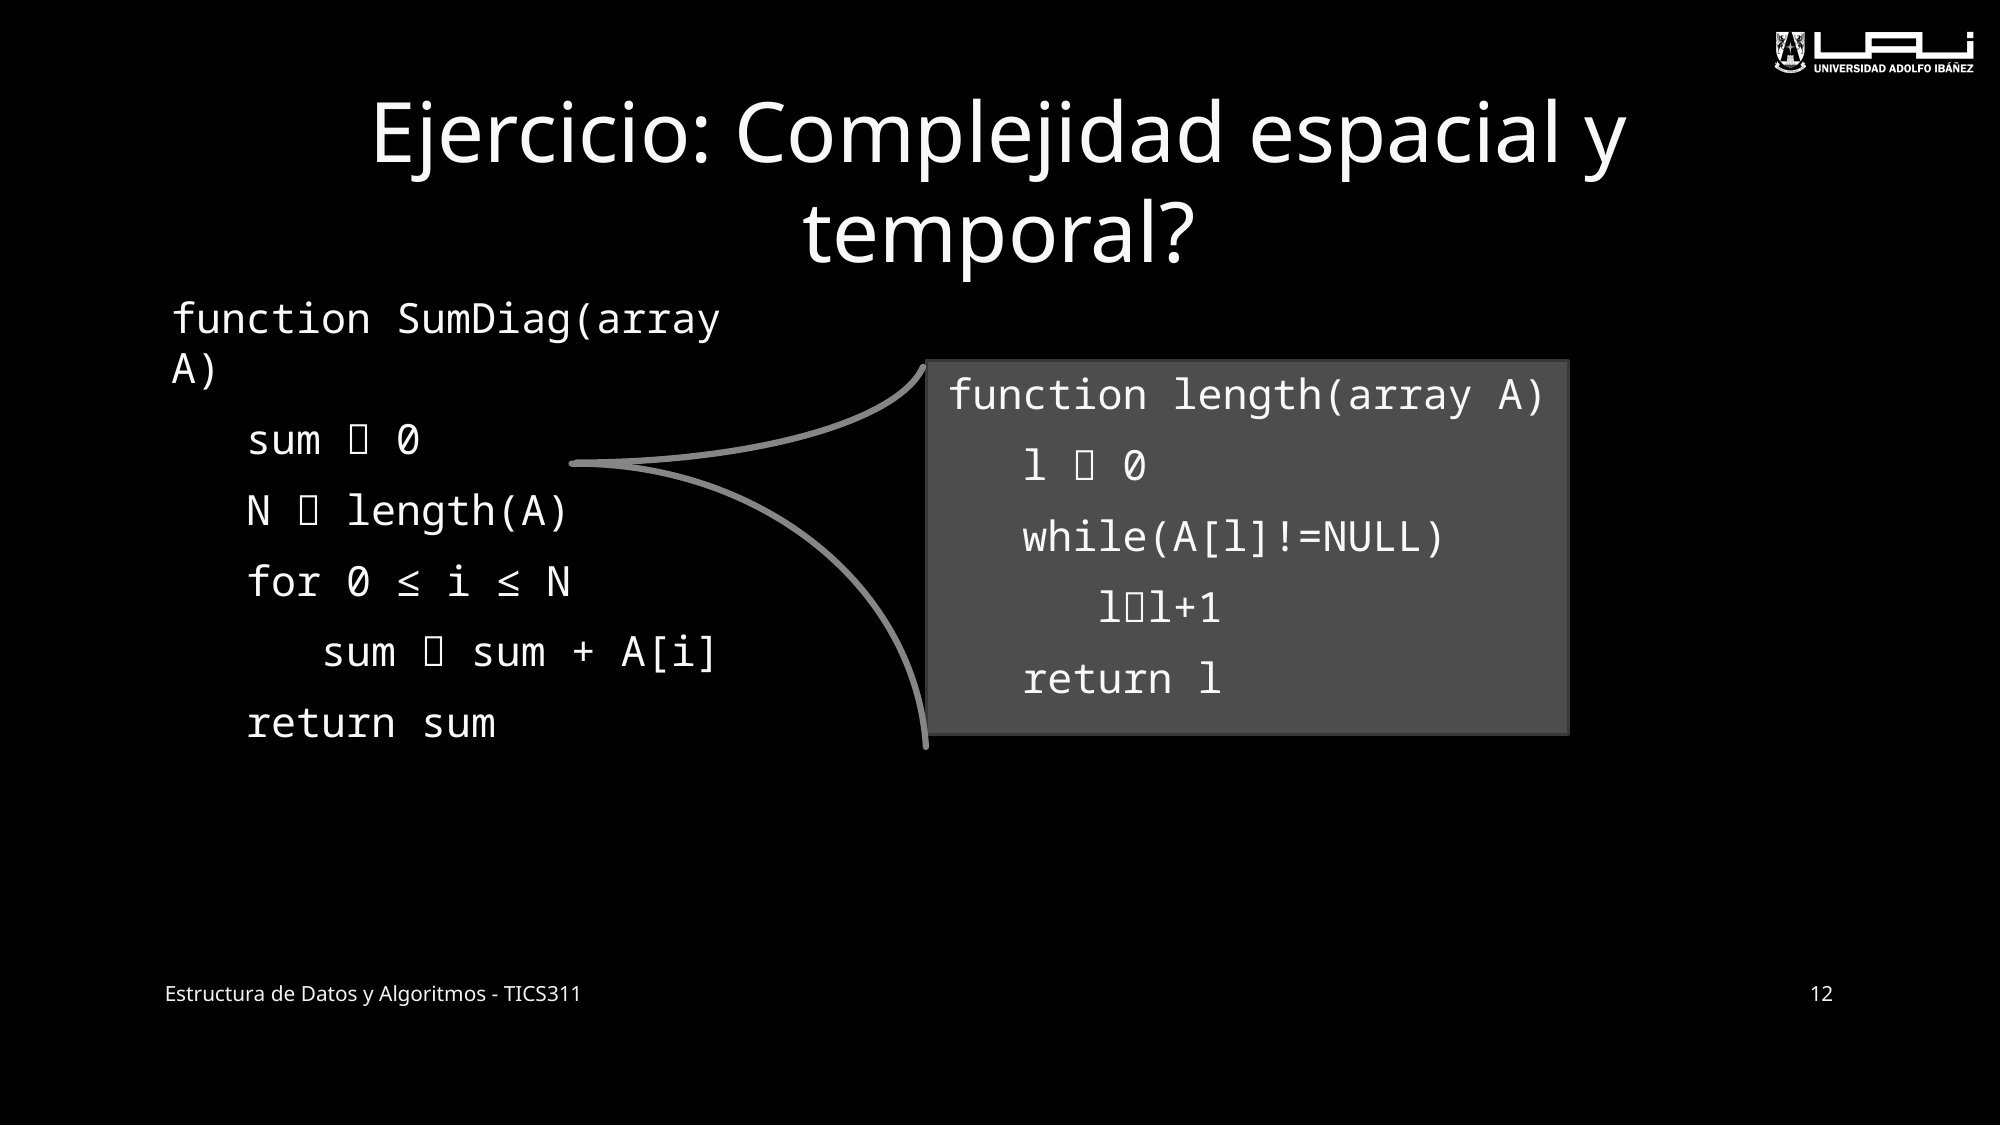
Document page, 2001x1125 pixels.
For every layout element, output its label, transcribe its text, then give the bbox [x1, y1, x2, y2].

text_box [576, 351, 924, 463]
slide_number 12 [1724, 965, 1849, 1025]
text_box [570, 462, 927, 763]
text_box function length(array A) l  0 while(A[l]!=NULL) ll+1 return l [925, 359, 1570, 736]
footer Estructura de Datos y Algoritmos - TICS311 [149, 965, 1245, 1025]
title Ejercicio: Complejidad espacial y temporal? [149, 99, 1849, 260]
picture [1748, 5, 2000, 100]
list function SumDiag(array A) sum  0 N  length(A) for 0 ≤ i ≤ N sum  sum + A[i] return sum [149, 284, 793, 735]
